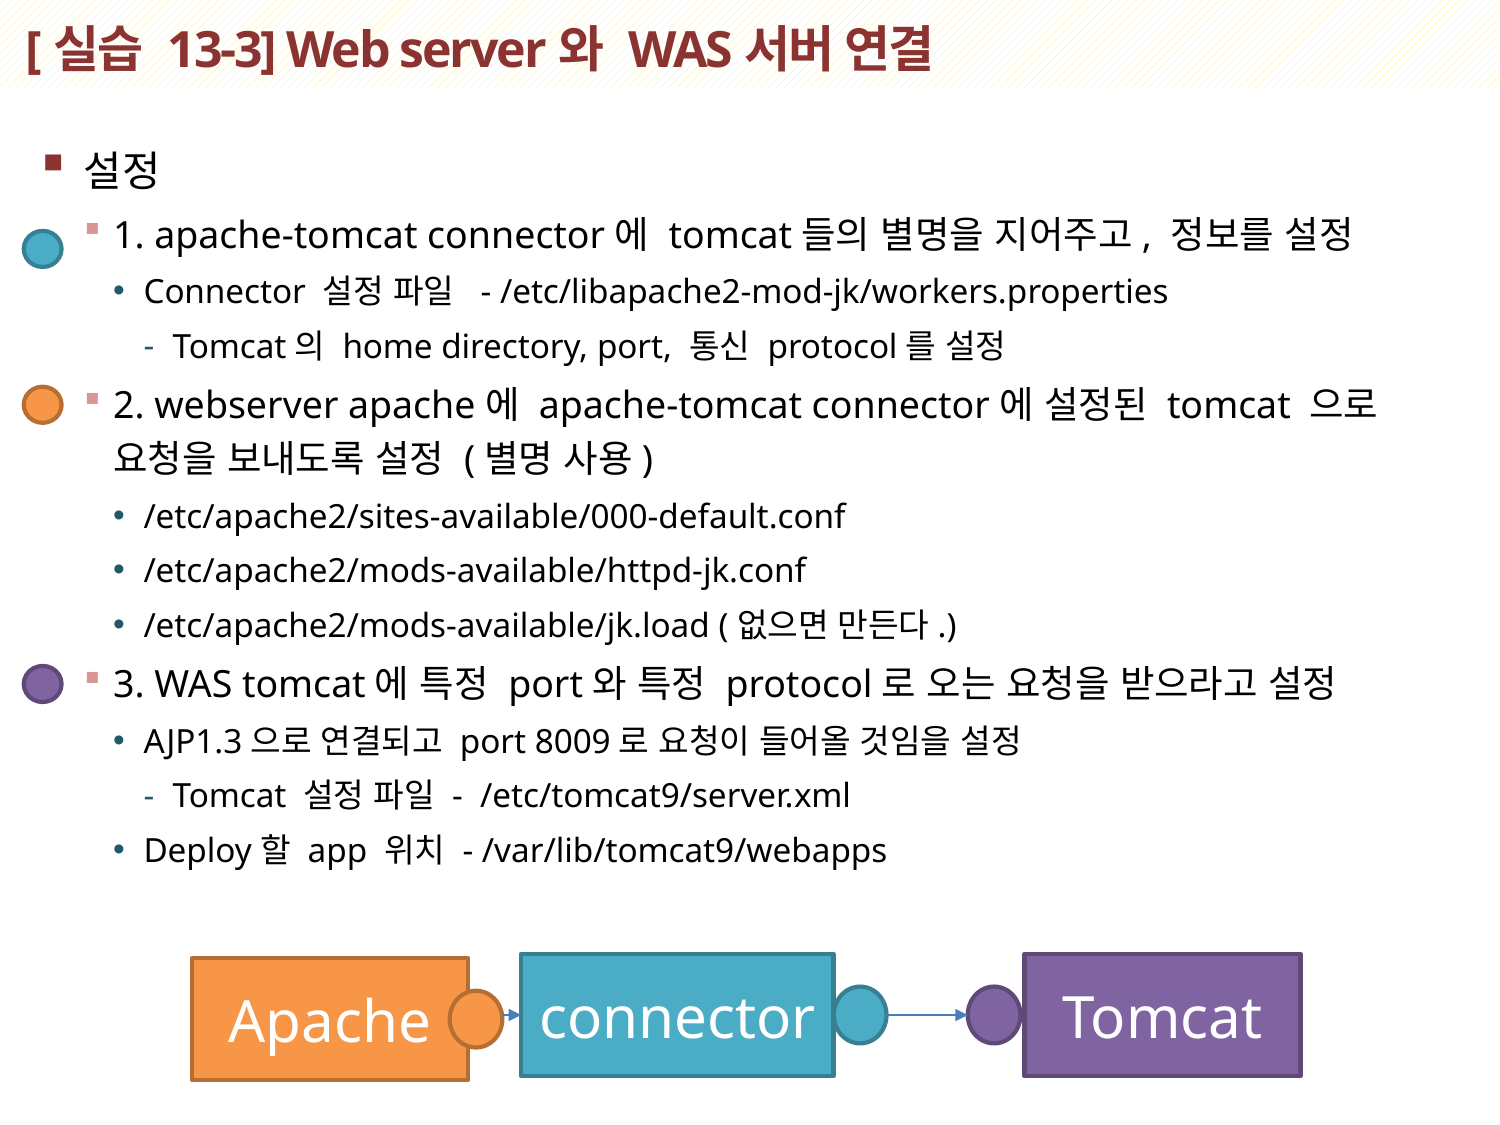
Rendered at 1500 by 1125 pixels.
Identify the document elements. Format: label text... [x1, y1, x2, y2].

text_box [21, 228, 64, 270]
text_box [191, 953, 1301, 1081]
text_box [21, 384, 64, 425]
list 설정 1. apache-tomcat connector에 tomcat들의 별명을 지어주고, 정보를 설정 Connector 설정 파일 - /etc/libapache2-mod-jk/workers.properties Tomcat의 home directory, port, 통신 protocol를 설정 2. webserver apache에 apache-tomcat connector에 설정된 tomcat 으로 요청을 보내도록 설정 (별명 사용) /etc/apache2/sites-available/000-default.conf /etc/apache2/mods-available/httpd-jk.conf /etc/apache2/mods-available/jk.load (없으면 만든다.) 3. WAS tomcat에 특정 port와 특정 protocol로 오는 요청을 받으라고 설정 AJP1.3으로 연결되고 port 8009로 요청이 들어올 것임을 설정 Tomcat 설정 파일 - /etc/tomcat9/server.xml Deploy할 app 위치 - /var/lib/tomcat9/webapps [10, 126, 1481, 1057]
text_box [21, 663, 64, 705]
title [실습 13-3] Web server와 WAS서버 연결 [10, 8, 1288, 87]
